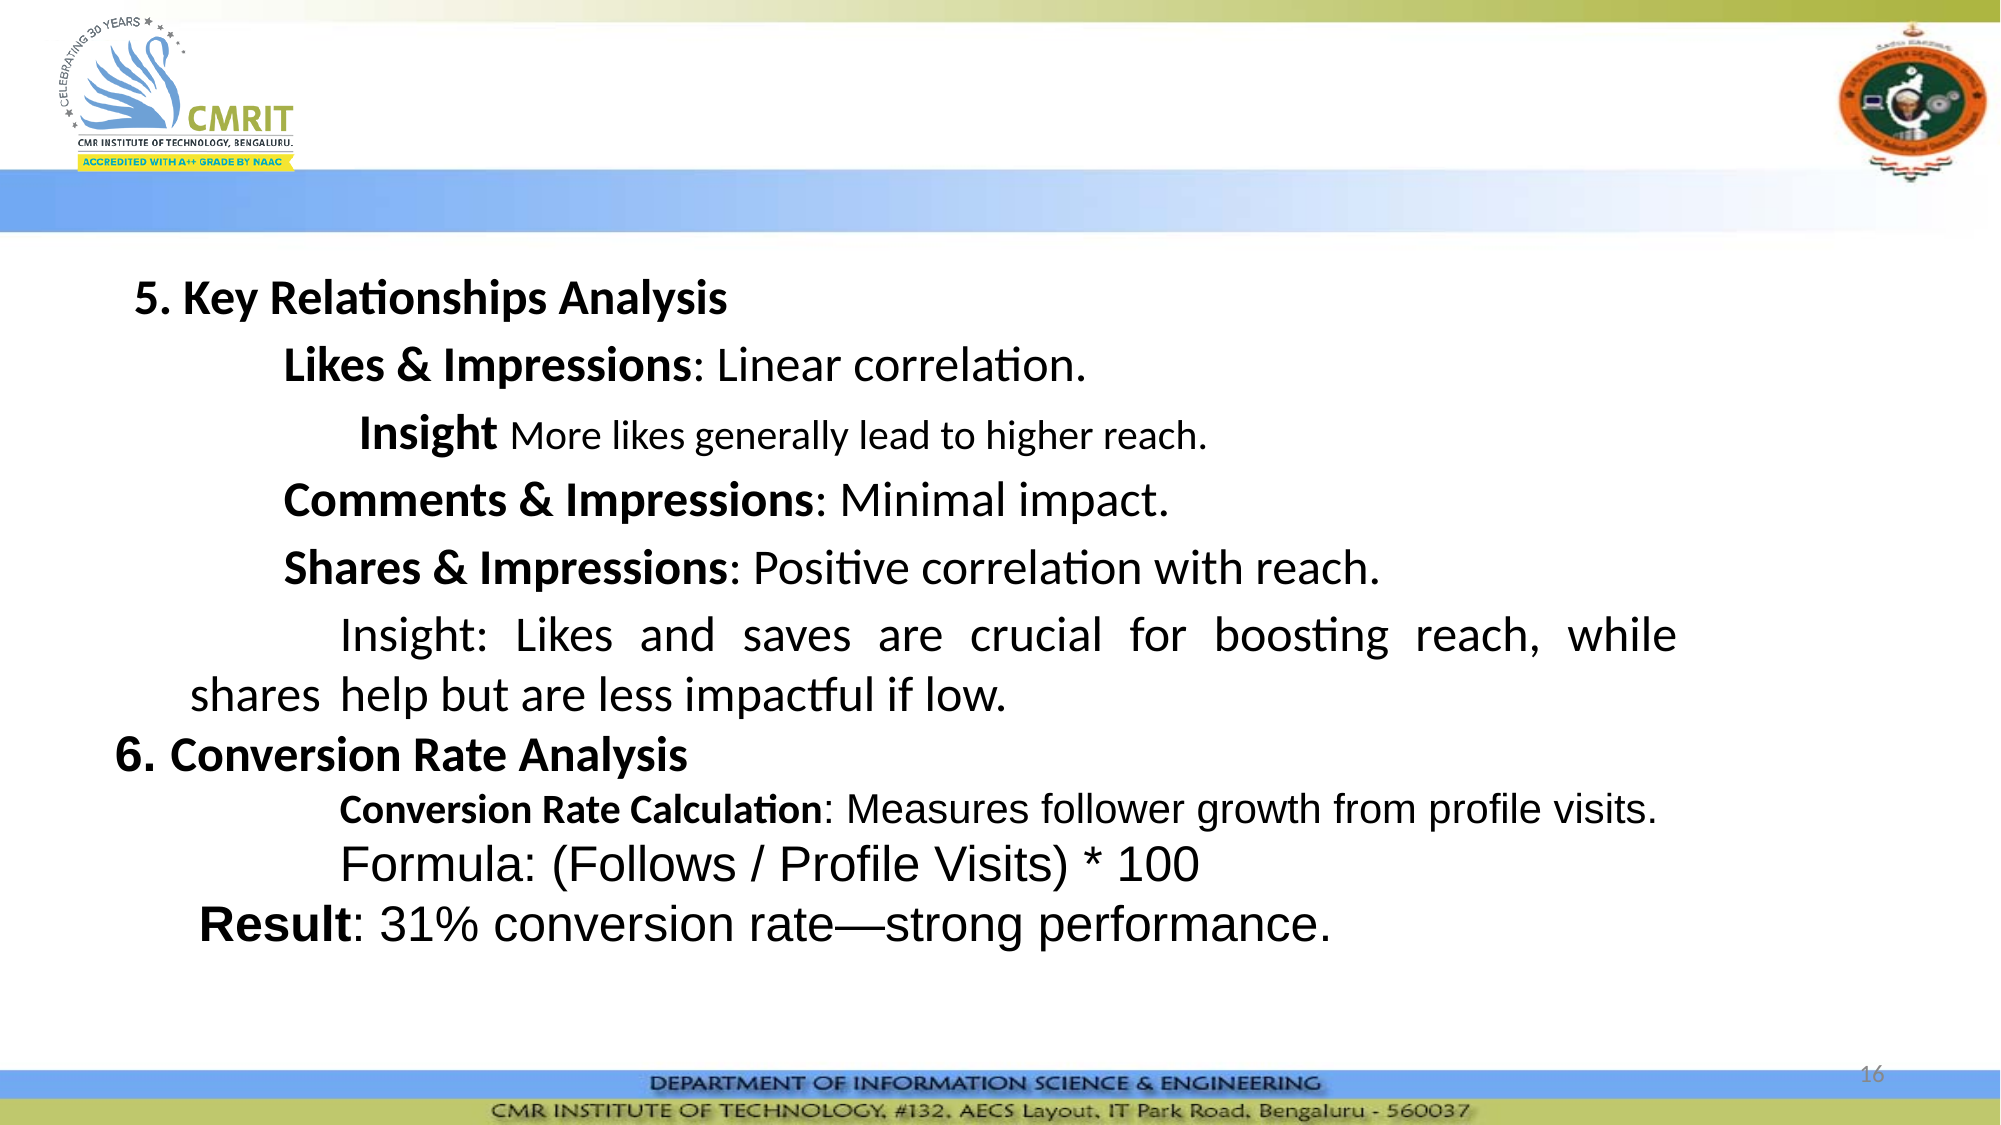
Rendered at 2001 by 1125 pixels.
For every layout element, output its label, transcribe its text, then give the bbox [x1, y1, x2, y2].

list 5. Key Relationships Analysis Likes & Impressions: Linear correlation. Insight More likes generally lead to higher reach. Comments & Impressions: Minimal impact. Shares & Impressions: Positive correlation with reach. Insight: Likes and saves are crucial for boosting reach, while shares help but are less impactful if low. 6. Conversion Rate Analysis Conversion Rate Calculation: Measures follower growth from profile visits. Formula: (Follows / Profile Visits) * 100 Result: 31% conversion rate—strong performance. [99, 256, 1694, 1005]
slide_number ‹#› [1433, 1042, 1900, 1103]
picture [0, 0, 2001, 1125]
